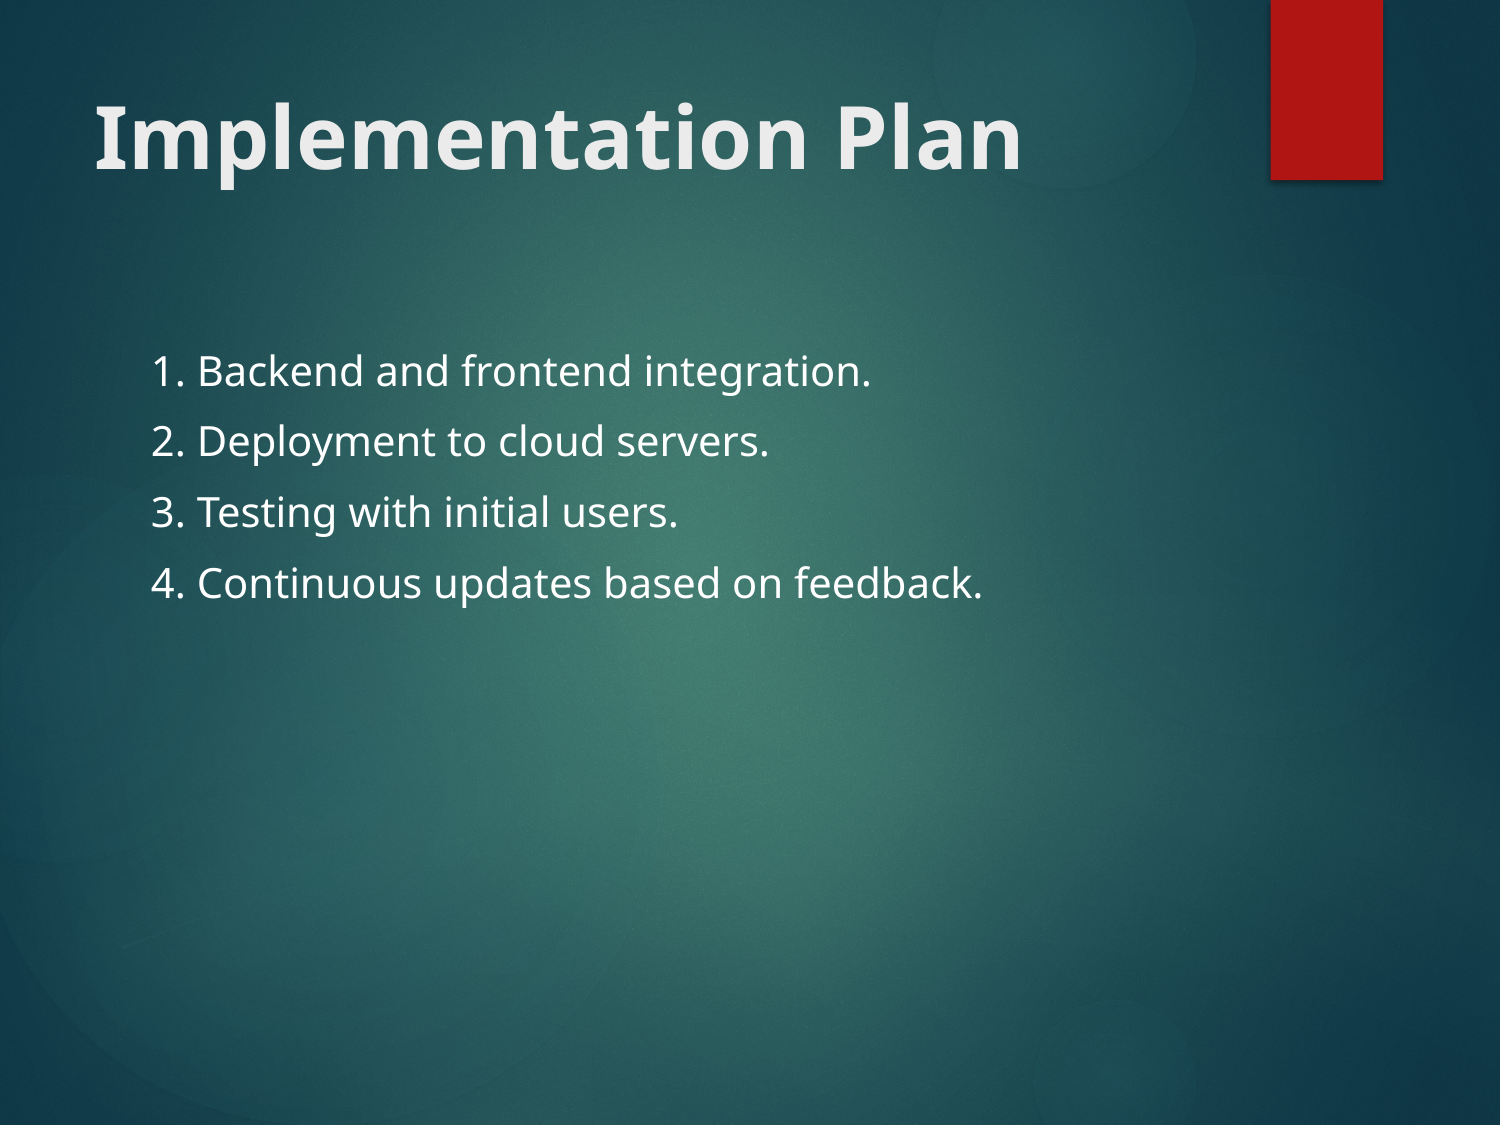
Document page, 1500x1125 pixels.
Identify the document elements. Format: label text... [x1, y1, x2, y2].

list 1. Backend and frontend integration. 2. Deployment to cloud servers. 3. Testing with initial users. 4. Continuous updates based on feedback. [135, 336, 1237, 1025]
title Implementation Plan [79, 74, 1237, 304]
